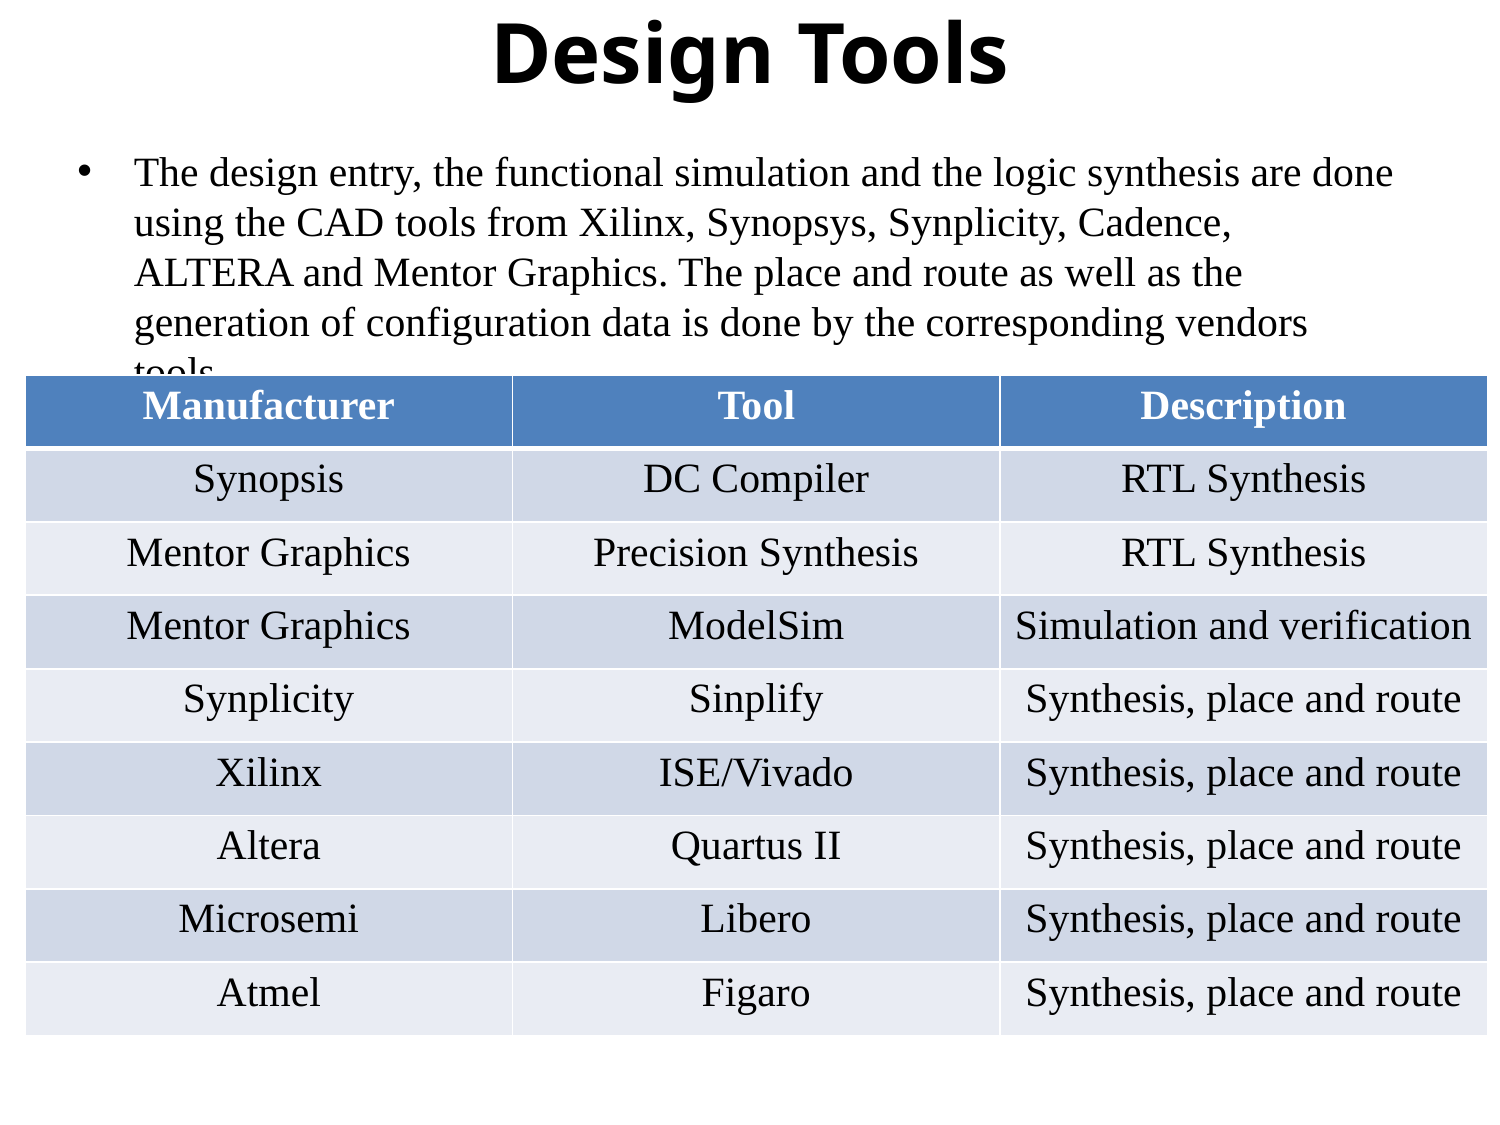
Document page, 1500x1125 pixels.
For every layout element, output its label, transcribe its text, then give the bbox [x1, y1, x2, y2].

table_cell Mentor Graphics [26, 523, 512, 594]
table_cell RTL Synthesis [1001, 451, 1487, 521]
table_cell Simulation and verification [1001, 596, 1487, 668]
table_header Tool [513, 376, 999, 446]
table_cell Figaro [513, 963, 999, 1035]
table_cell Synthesis, place and route [1001, 963, 1487, 1035]
table_cell Synthesis, place and route [1001, 890, 1487, 961]
table_cell Synopsis [26, 451, 512, 521]
table_cell Xilinx [26, 743, 512, 815]
table_cell RTL Synthesis [1001, 523, 1487, 594]
table_cell Synthesis, place and route [1001, 816, 1487, 888]
table_cell Synthesis, place and route [1001, 743, 1487, 815]
table_cell Synthesis, place and route [1001, 670, 1487, 741]
title Design Tools [75, 0, 1425, 100]
table_cell ISE/Vivado [513, 743, 999, 815]
table_cell Altera [26, 816, 512, 888]
table_cell Sinplify [513, 670, 999, 741]
table_cell DC Compiler [513, 451, 999, 521]
table_cell Atmel [26, 963, 512, 1035]
table_cell Synplicity [26, 670, 512, 741]
table_cell Microsemi [26, 890, 512, 961]
table_cell Quartus II [513, 816, 999, 888]
table_header Description [1001, 376, 1487, 446]
table_cell Mentor Graphics [26, 596, 512, 668]
table_cell Libero [513, 890, 999, 961]
table_cell ModelSim [513, 596, 999, 668]
list The design entry, the functional simulation and the logic synthesis are done using the CAD tools from Xilinx, Synopsys, Synplicity, Cadence, ALTERA and Mentor Graphics. The place and route as well as the generation of configuration data is done by the corresponding vendors tools. [62, 137, 1413, 374]
table_header Manufacturer [26, 376, 512, 446]
table_cell Precision Synthesis [513, 523, 999, 594]
